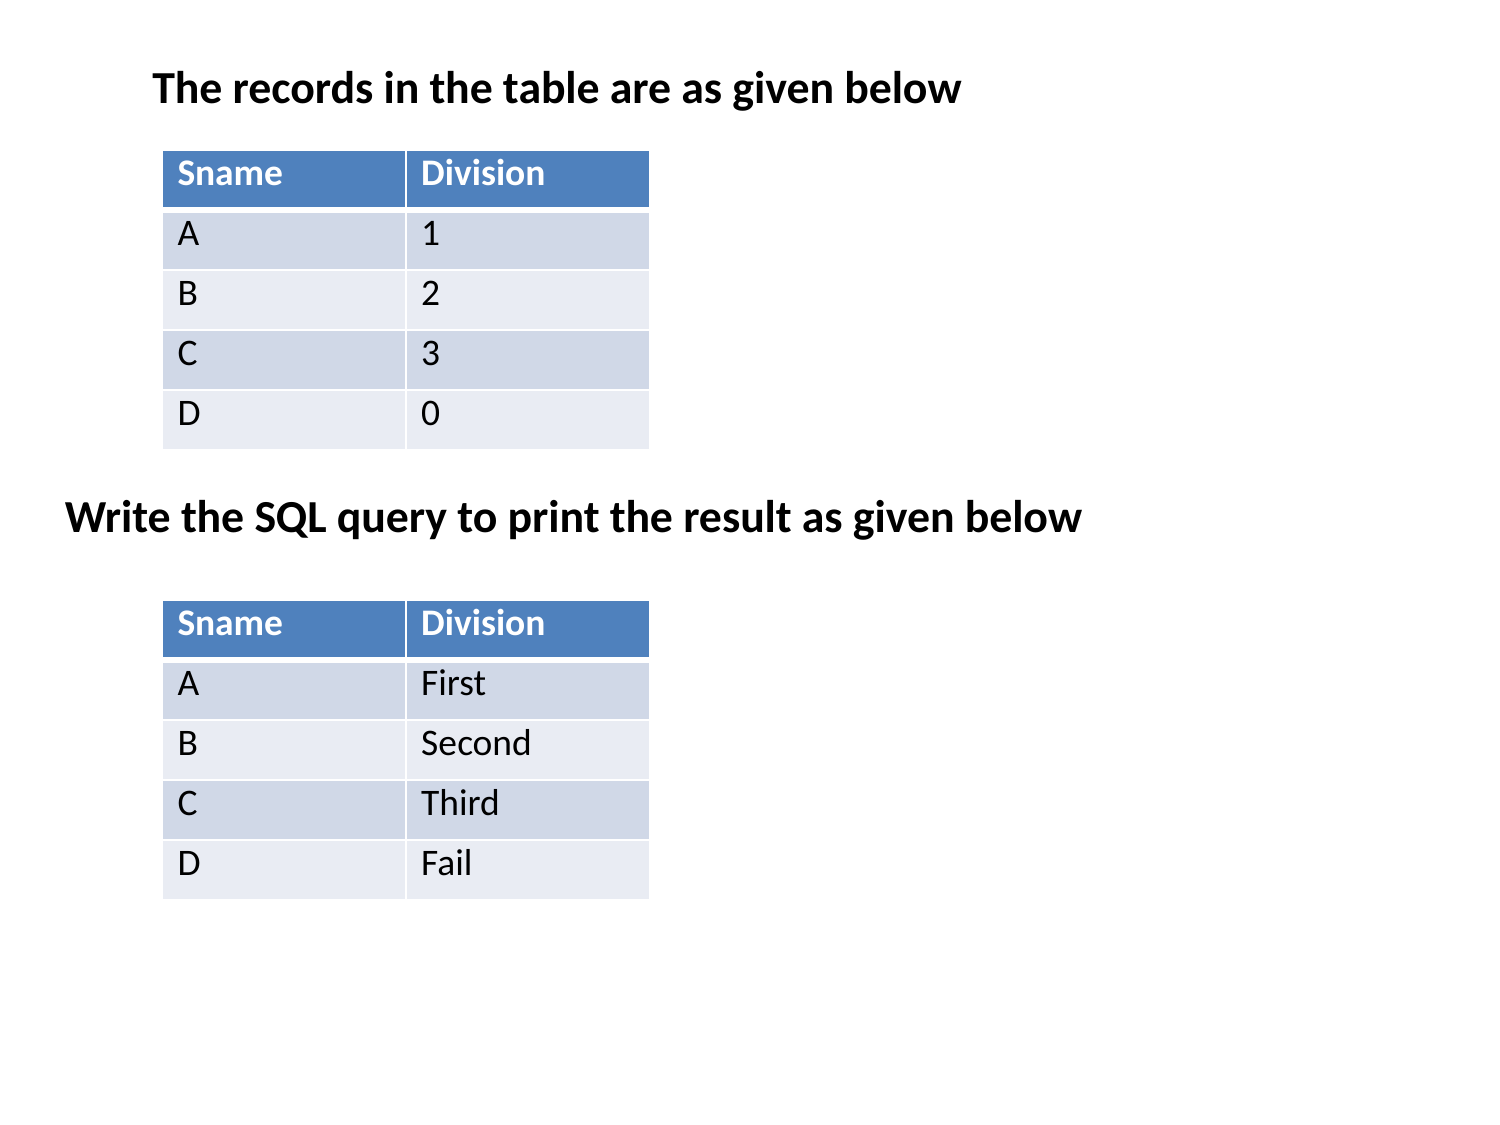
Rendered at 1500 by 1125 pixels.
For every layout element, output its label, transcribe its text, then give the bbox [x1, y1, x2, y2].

text_box Write the SQL query to print the result as given below [49, 479, 1188, 549]
table_cell D [163, 841, 405, 899]
table_header Division [407, 601, 649, 657]
table_cell 0 [407, 391, 649, 449]
table_cell First [407, 663, 649, 719]
table_cell 1 [407, 213, 649, 269]
table_cell B [163, 271, 405, 329]
table_cell Second [407, 721, 649, 779]
table_cell C [163, 331, 405, 389]
table_cell Third [407, 781, 649, 839]
table_header Sname [163, 151, 405, 207]
text_box The records in the table are as given below [137, 50, 1163, 120]
table_cell C [163, 781, 405, 839]
table_cell B [163, 721, 405, 779]
table_cell A [163, 663, 405, 719]
table_header Sname [163, 601, 405, 657]
table_header Division [407, 151, 649, 207]
table_cell A [163, 213, 405, 269]
table_cell 2 [407, 271, 649, 329]
table_cell 3 [407, 331, 649, 389]
table_cell Fail [407, 841, 649, 899]
table_cell D [163, 391, 405, 449]
